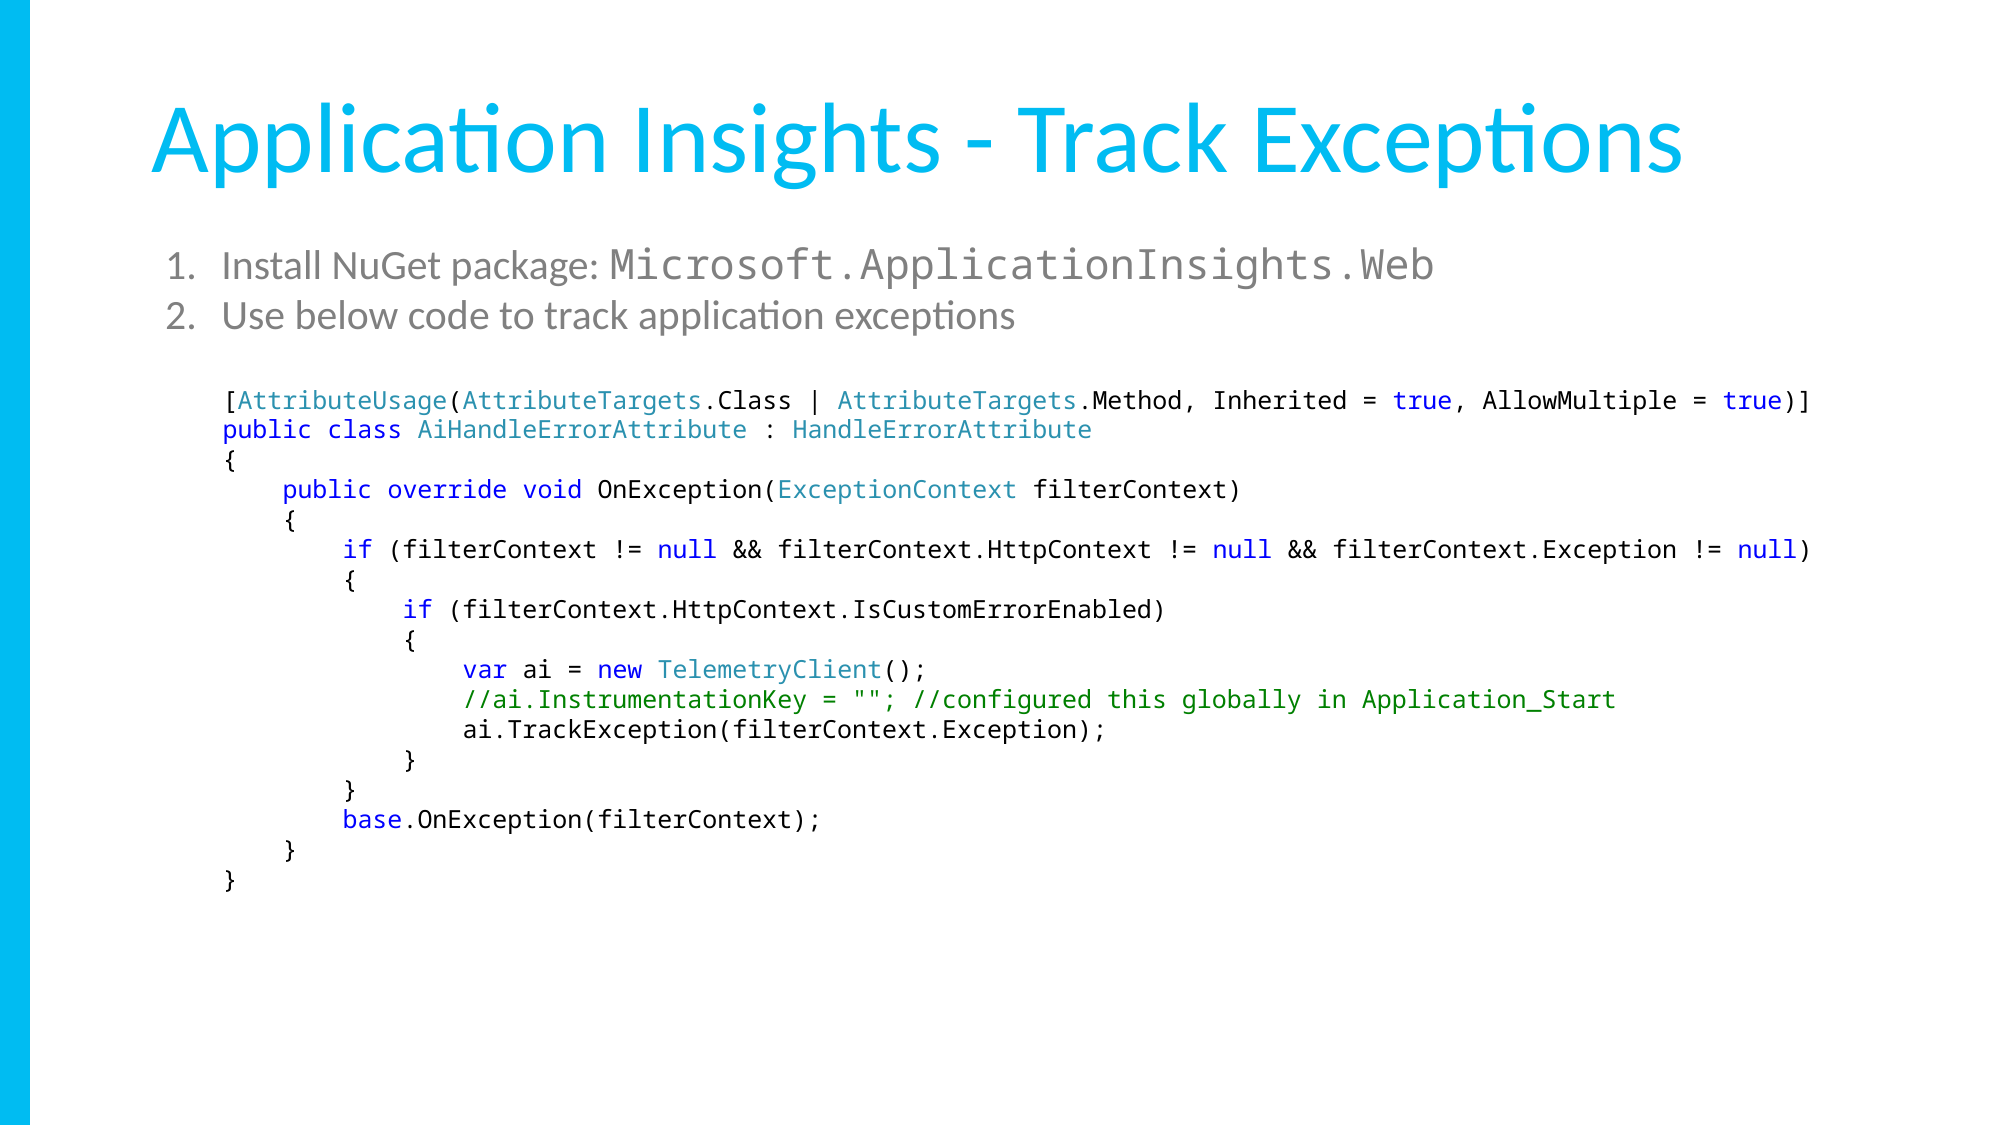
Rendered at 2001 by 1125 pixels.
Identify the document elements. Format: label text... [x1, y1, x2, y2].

text_box Application Insights - Track Exceptions [136, 64, 1830, 200]
text_box [AttributeUsage(AttributeTargets.Class | AttributeTargets.Method, Inherited = true, AllowMultiple = true)] public class AiHandleErrorAttribute : HandleErrorAttribute { public override void OnException(ExceptionContext filterContext) { if (filterContext != null && filterContext.HttpContext != null && filterContext.Exception != null) { if (filterContext.HttpContext.IsCustomErrorEnabled) { var ai = new TelemetryClient(); //ai.InstrumentationKey = ""; //configured this globally in Application_Start ai.TrackException(filterContext.Exception); } } base.OnException(filterContext); } } [207, 376, 1954, 901]
text_box [0, 0, 31, 1125]
text_box Install NuGet package: Microsoft.ApplicationInsights.Web Use below code to track application exceptions [150, 230, 1480, 346]
